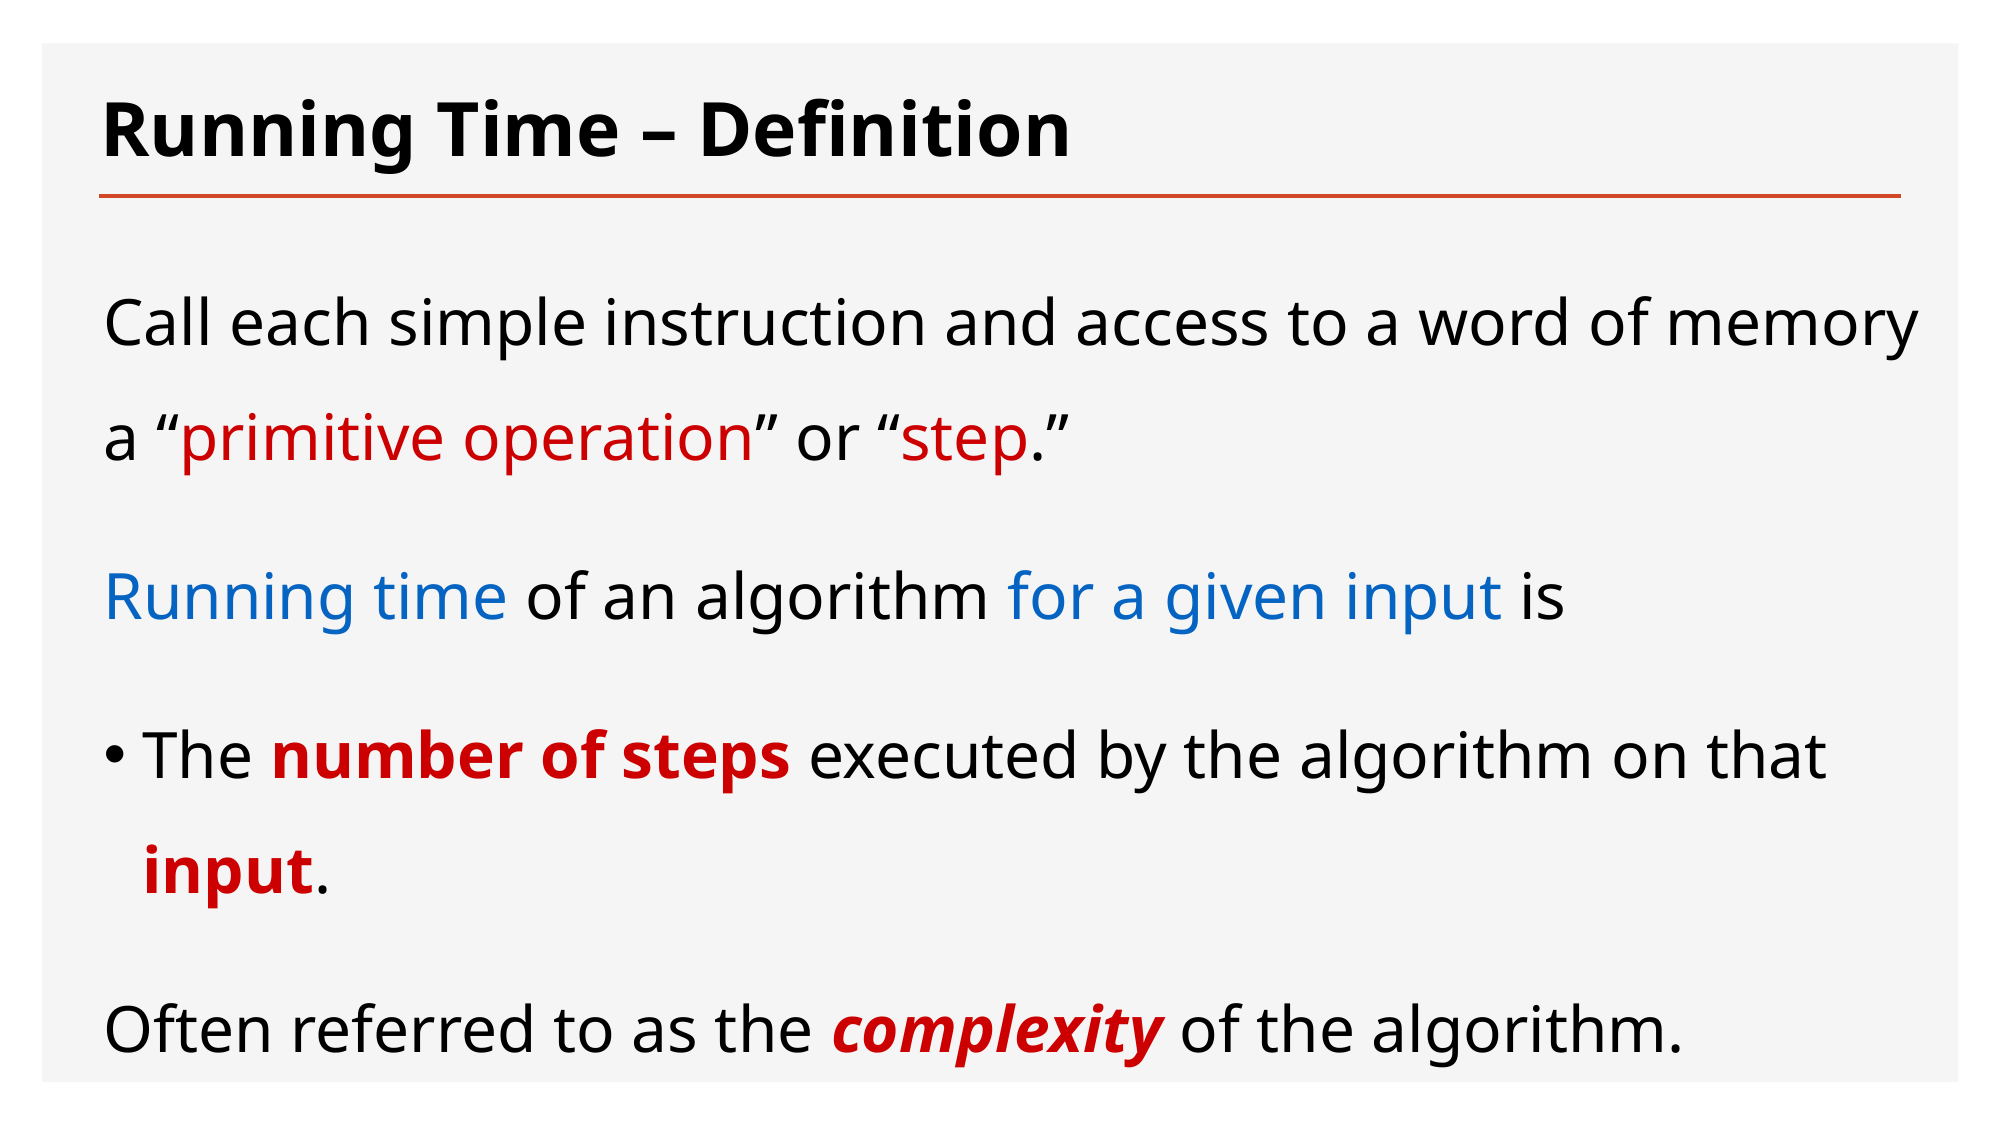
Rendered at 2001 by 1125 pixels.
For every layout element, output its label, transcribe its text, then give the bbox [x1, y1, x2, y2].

title Running Time – Definition [85, 73, 1214, 179]
list Call each simple instruction and access to a word of memory a “primitive operation” or “step.” Running time of an algorithm for a given input is The number of steps executed by the algorithm on that input. Often referred to as the complexity of the algorithm. [88, 235, 1957, 1080]
